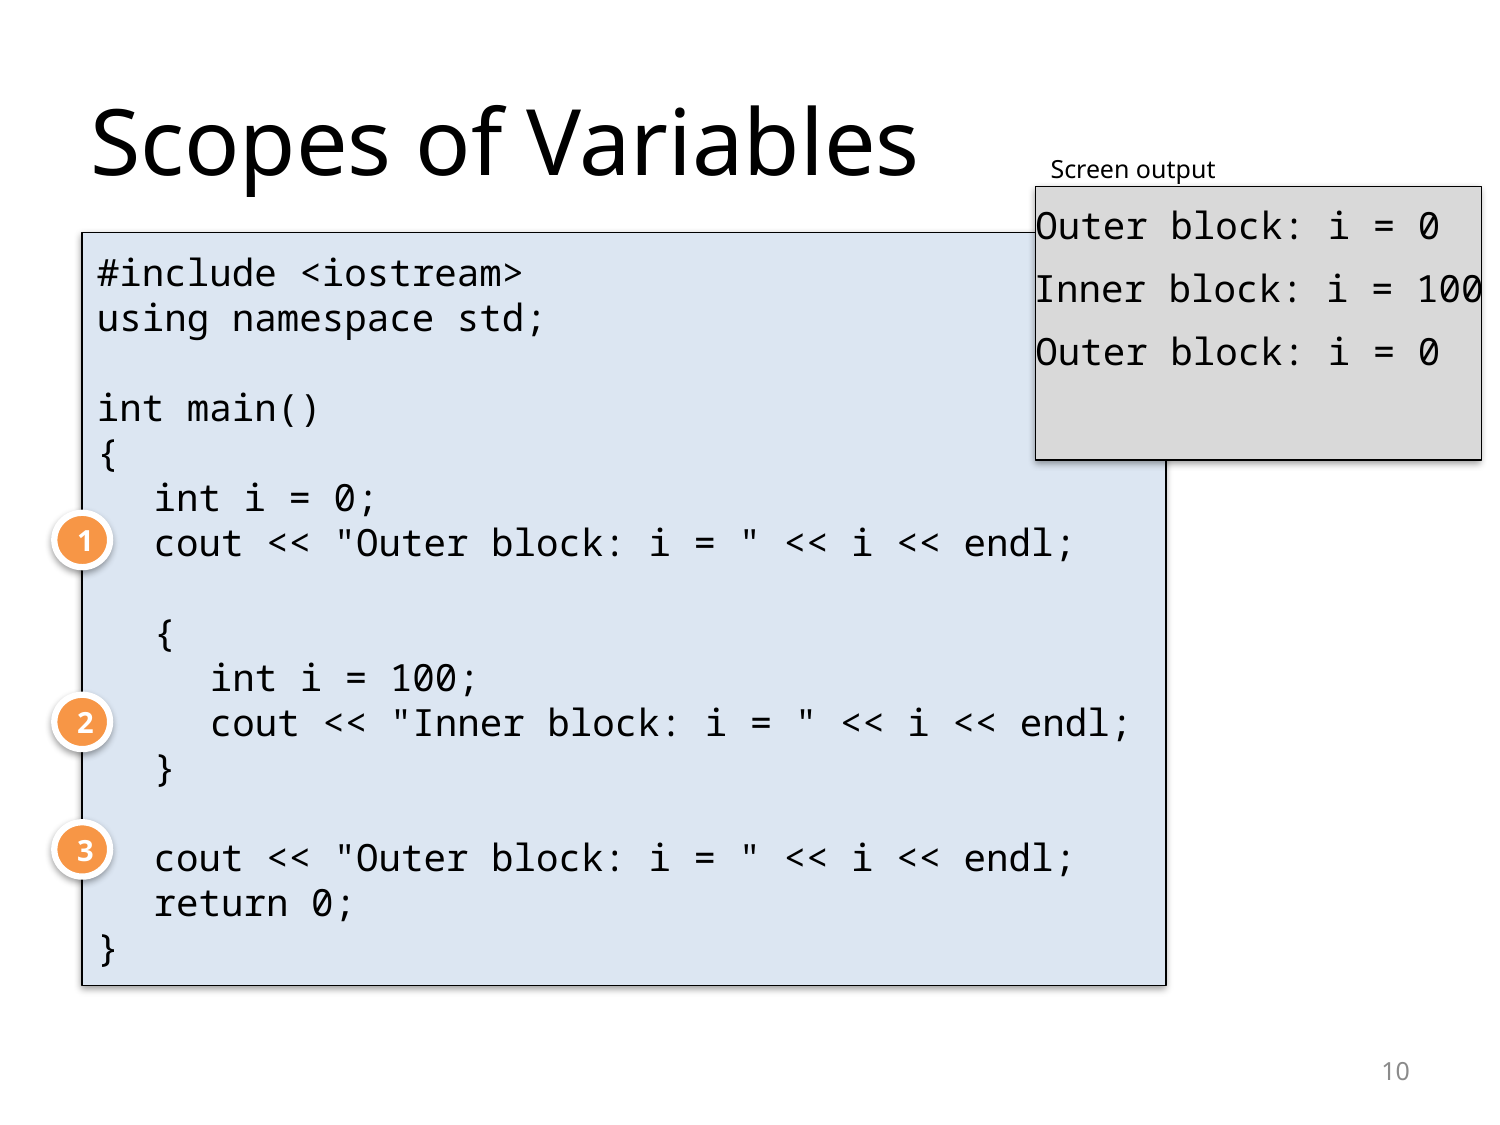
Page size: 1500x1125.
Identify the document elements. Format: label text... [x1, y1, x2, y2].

text_box Outer block: i = 0 [1020, 195, 1456, 255]
text_box 2 [51, 691, 114, 753]
text_box #include <iostream> using namespace std; int main() { int i = 0; cout << "Outer block: i = " << i << endl; { int i = 100; cout << "Inner block: i = " << i << endl; } cout << "Outer block: i = " << i << endl; return 0; } [81, 232, 1167, 986]
text_box Screen output [1035, 145, 1319, 191]
text_box 1 [51, 509, 114, 571]
title Scopes of Variables [75, 45, 1425, 233]
text_box Inner block: i = 100 [1018, 257, 1499, 318]
text_box [1035, 318, 1482, 461]
text_box Outer block: i = 0 [1020, 320, 1456, 381]
slide_number 10 [1074, 1042, 1425, 1103]
text_box 3 [51, 819, 114, 880]
text_box [1035, 186, 1482, 257]
